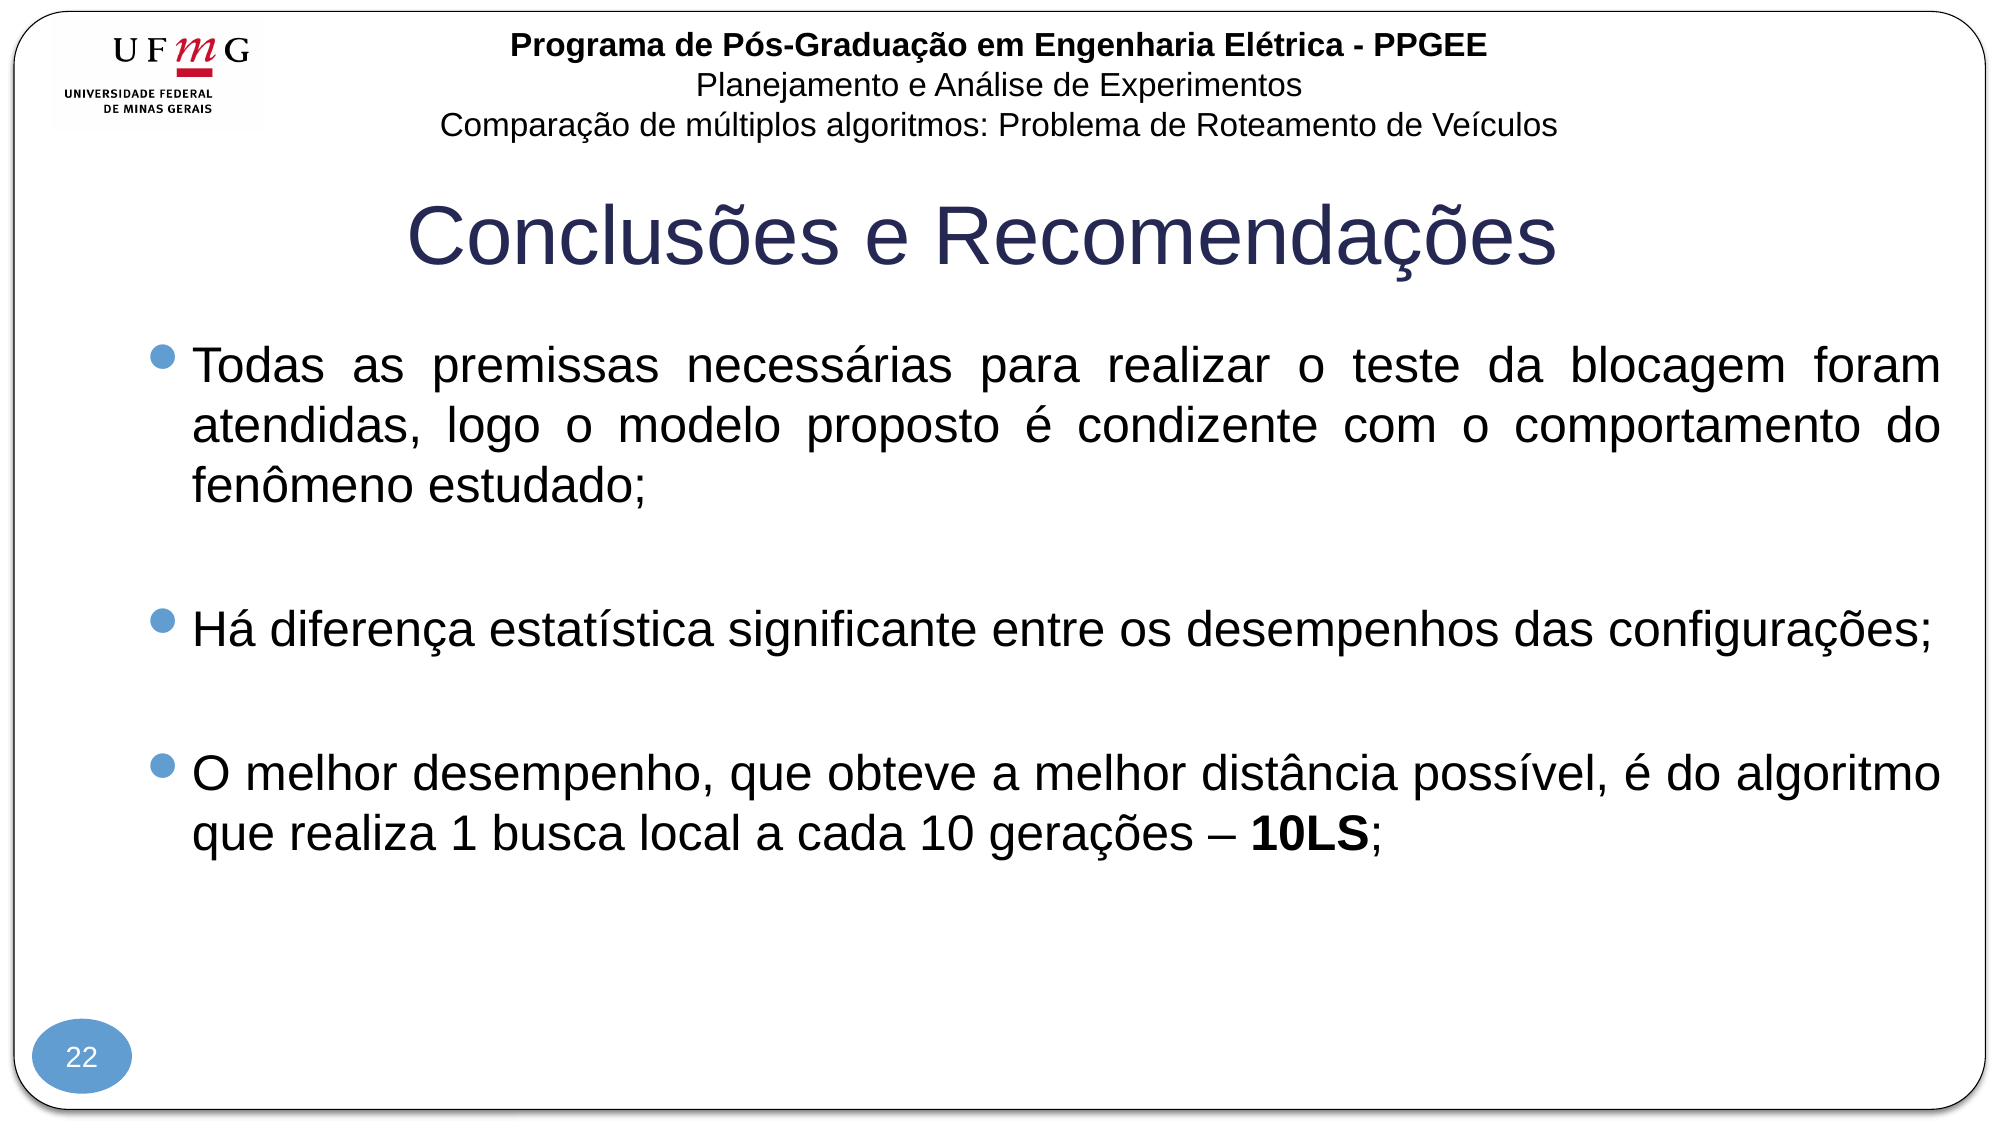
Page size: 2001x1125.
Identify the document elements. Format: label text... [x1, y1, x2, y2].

title Conclusões e Recomendações [131, 149, 1833, 297]
list Todas as premissas necessárias para realizar o teste da blocagem foram atendidas, logo o modelo proposto é condizente com o comportamento do fenômeno estudado; Há diferença estatística significante entre os desempenhos das configurações; O melhor desempenho, que obteve a melhor distância possível, é do algoritmo que realiza 1 busca local a cada 10 gerações – 10LS; [131, 324, 1958, 1076]
picture [51, 16, 264, 131]
slide_number 22 [32, 1018, 131, 1094]
